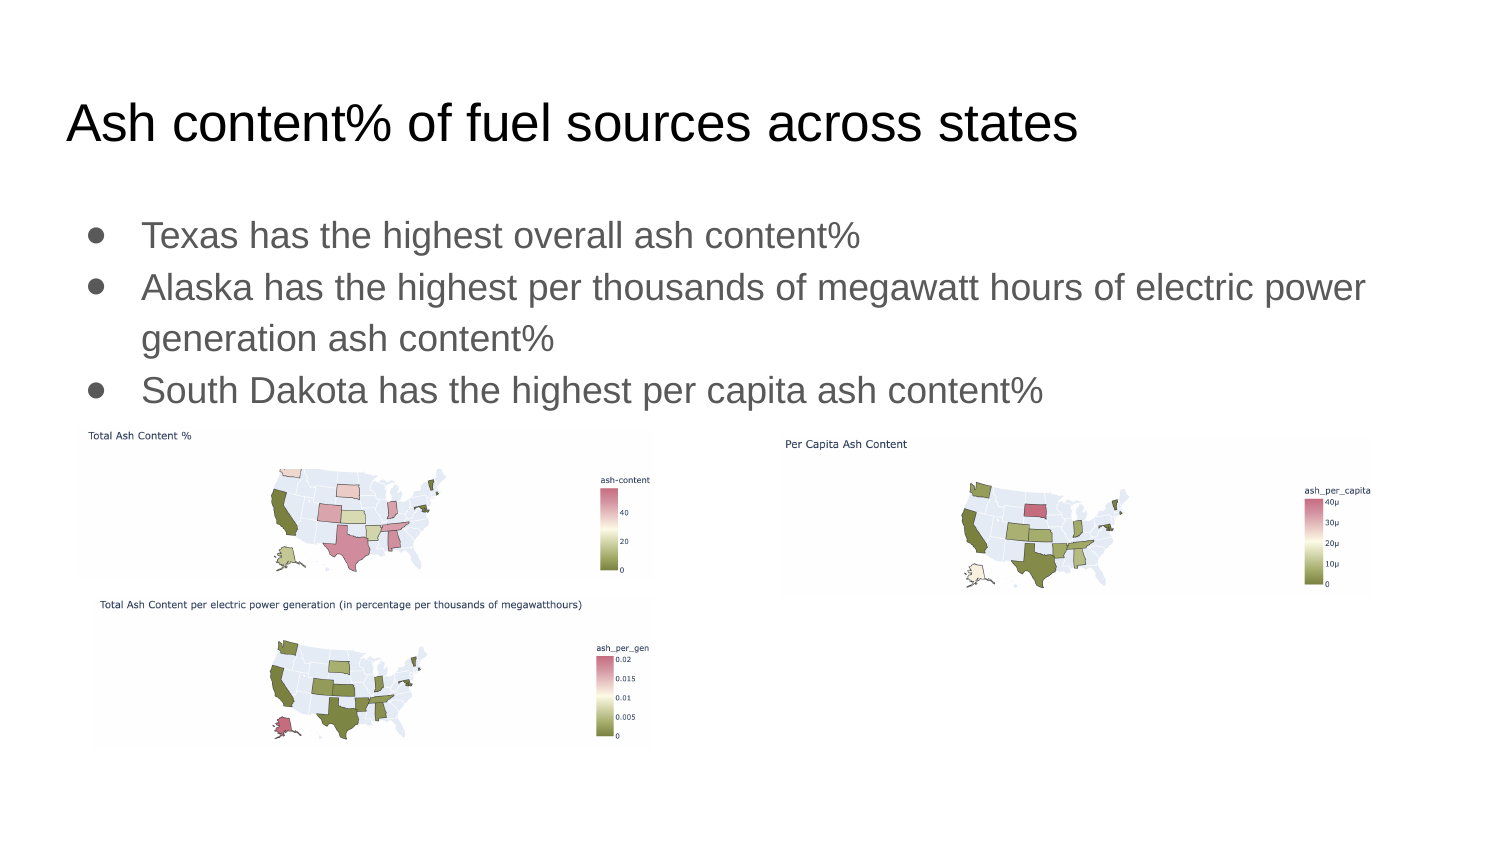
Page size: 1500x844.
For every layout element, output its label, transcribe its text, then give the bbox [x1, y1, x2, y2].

title Ash content% of fuel sources across states [51, 72, 1449, 167]
picture [93, 597, 655, 750]
picture [780, 436, 1374, 598]
picture [77, 427, 655, 580]
list Texas has the highest overall ash content% Alaska has the highest per thousands of megawatt hours of electric power generation ash content% South Dakota has the highest per capita ash content% [51, 189, 1449, 750]
